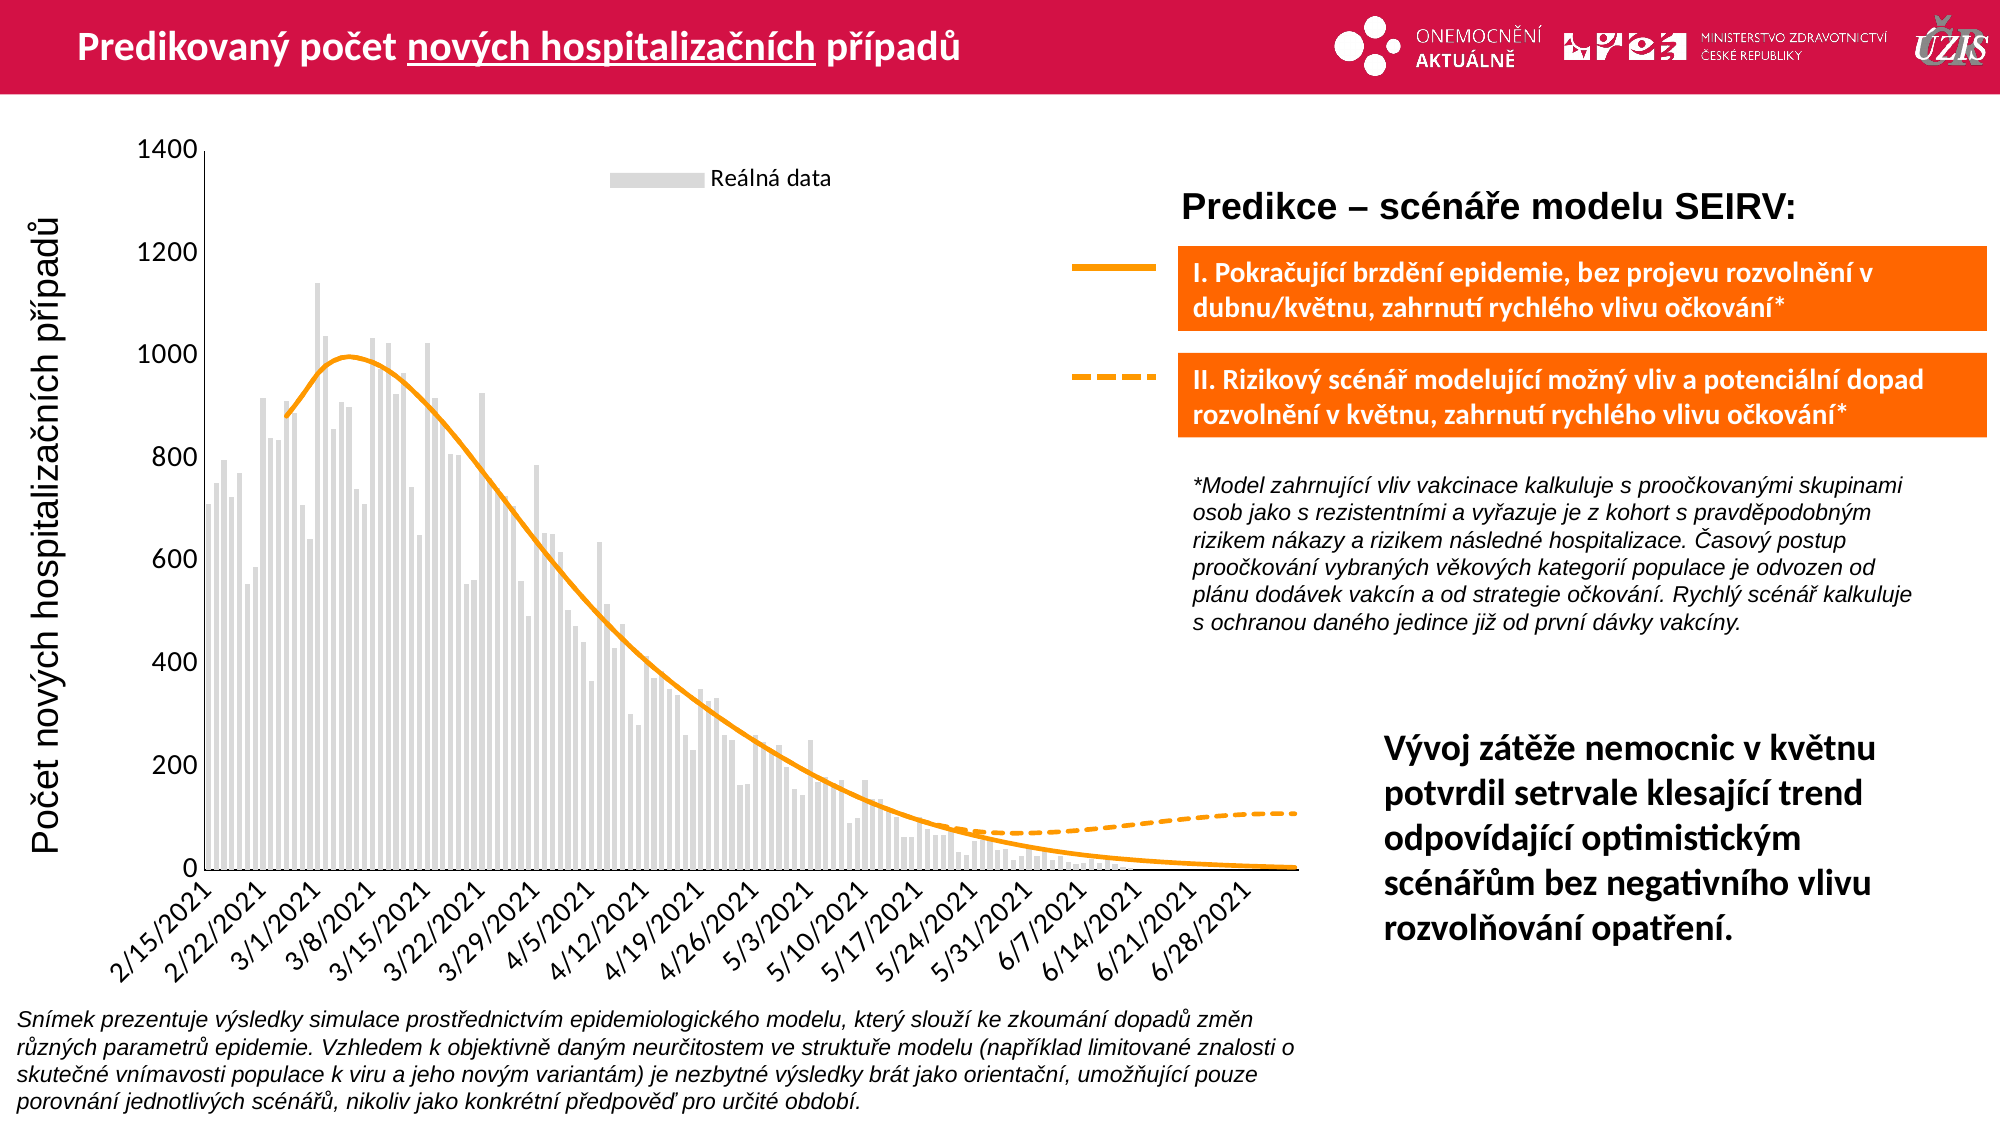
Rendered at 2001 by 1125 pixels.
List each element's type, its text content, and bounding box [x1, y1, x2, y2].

text_box Predikce – scénáře modelu SEIRV: [1324, 174, 1813, 235]
chart [79, 118, 1324, 1008]
text_box *Model zahrnující vliv vakcinace kalkuluje s proočkovanými skupinami osob jako s rezistentními a vyřazuje je z kohort s pravděpodobným rizikem nákazy a rizikem následné hospitalizace. Časový postup proočkování vybraných věkových kategorií populace je odvozen od plánu dodávek vakcín a od strategie očkování. Rychlý scénář kalkuluje s ochranou daného jedince již od první dávky vakcíny. [1324, 462, 1931, 643]
text_box Snímek prezentuje výsledky simulace prostřednictvím epidemiologického modelu, který slouží ke zkoumání dopadů změn různých parametrů epidemie. Vzhledem k objektivně daným neurčitostem ve struktuře modelu (například limitované znalosti o skutečné vnímavosti populace k viru a jeho novým variantám) je nezbytné výsledky brát jako orientační, umožňující pouze porovnání jednotlivých scénářů, nikoliv jako konkrétní předpověď pro určité období. [2, 997, 1345, 1122]
text_box Počet nových hospitalizačních případů [12, 191, 73, 870]
picture [1915, 15, 1989, 66]
text_box Vývoj zátěže nemocnic v květnu potvrdil setrvale klesající trend odpovídající optimistickým scénářům bez negativního vlivu rozvolňování opatření. [1368, 715, 1973, 956]
text_box I. Pokračující brzdění epidemie, bez projevu rozvolnění v dubnu/květnu, zahrnutí rychlého vlivu očkování* [1324, 246, 1987, 331]
text_box II. Rizikový scénář modelující možný vliv a potenciální dopad rozvolnění v květnu, zahrnutí rychlého vlivu očkování* [1324, 352, 1987, 438]
picture [1595, 31, 1888, 60]
title Predikovaný počet nových hospitalizačních případů [62, 0, 1595, 95]
